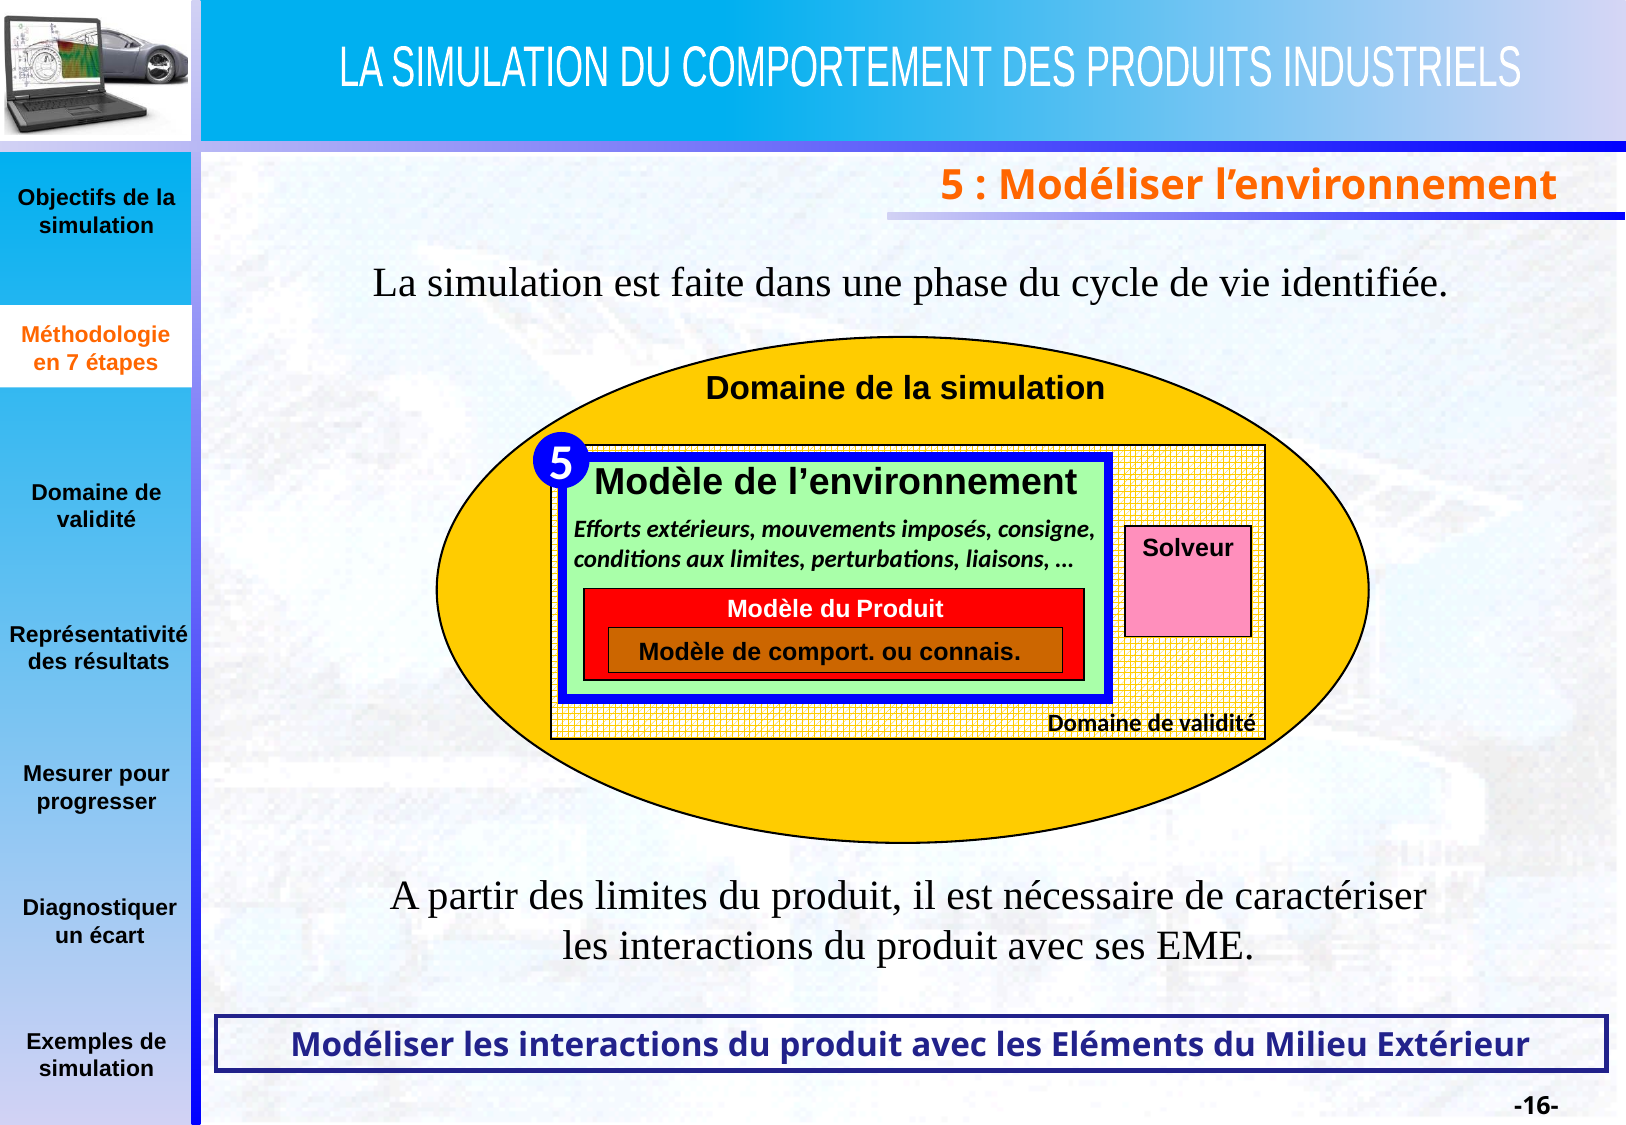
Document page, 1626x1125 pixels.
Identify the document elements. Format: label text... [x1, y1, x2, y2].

text_box La simulation est faite dans une phase du cycle de vie identifiée. [233, 247, 1589, 313]
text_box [574, 585, 1097, 681]
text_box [1116, 523, 1260, 637]
text_box Méthodologie en 7 étapes [0, 305, 192, 388]
picture [4, 12, 188, 135]
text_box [562, 449, 1109, 700]
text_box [533, 422, 590, 499]
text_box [608, 627, 1063, 674]
text_box A partir des limites du produit, il est nécessaire de caractériser les interactions du produit avec ses EME. [231, 860, 1587, 976]
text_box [436, 336, 1369, 844]
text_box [550, 444, 1272, 746]
picture [200, 152, 1626, 1125]
text_box Modéliser les interactions du produit avec les Eléments du Milieu Extérieur [215, 1016, 1607, 1071]
text_box 5 : Modéliser l’environnement [873, 150, 1625, 216]
